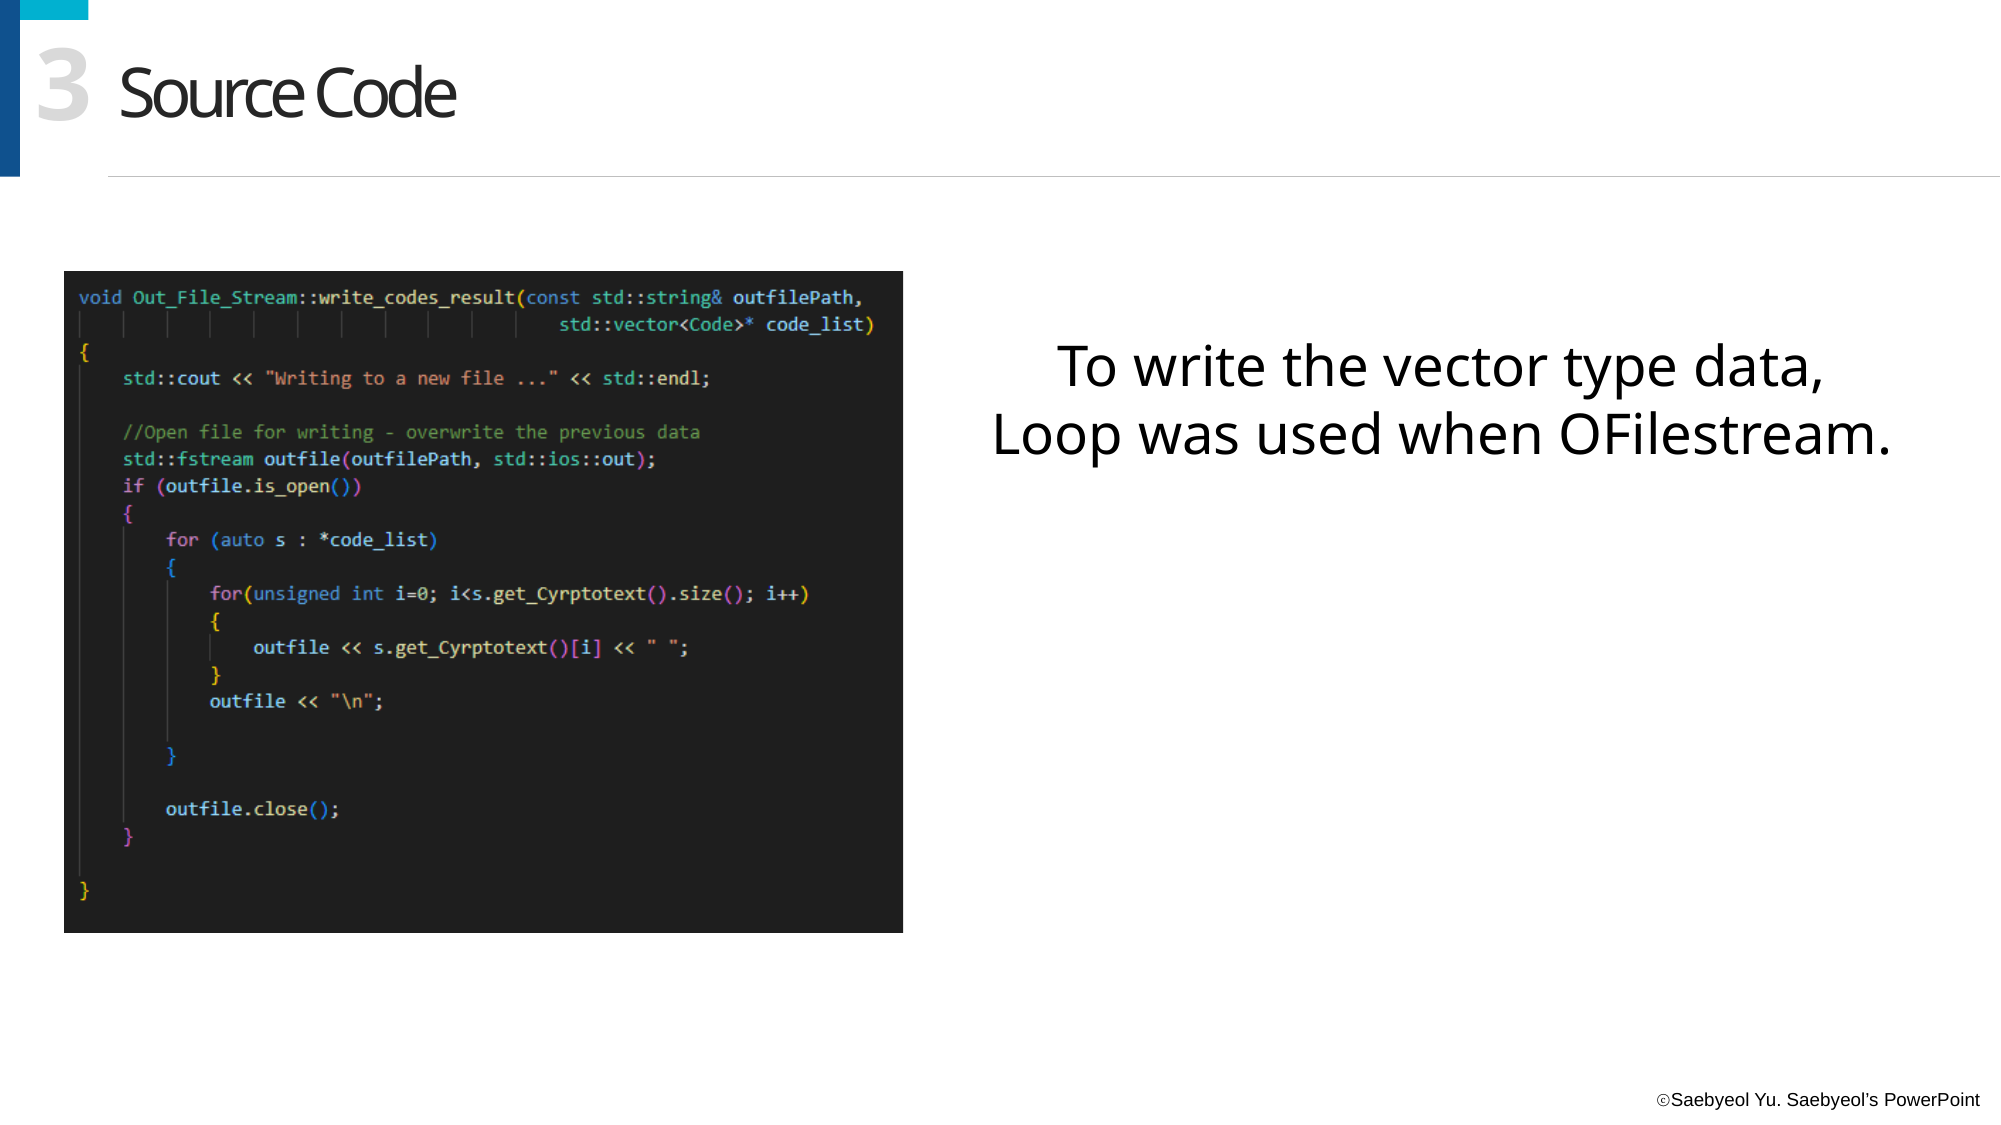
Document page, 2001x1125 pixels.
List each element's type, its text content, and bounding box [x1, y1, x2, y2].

text_box [0, 0, 21, 178]
text_box Source Code [108, 41, 476, 139]
text_box [19, 0, 89, 21]
text_box To write the vector type data, Loop was used when OFilestream. [973, 322, 1911, 473]
text_box 3 [20, 13, 108, 149]
picture [63, 271, 904, 933]
